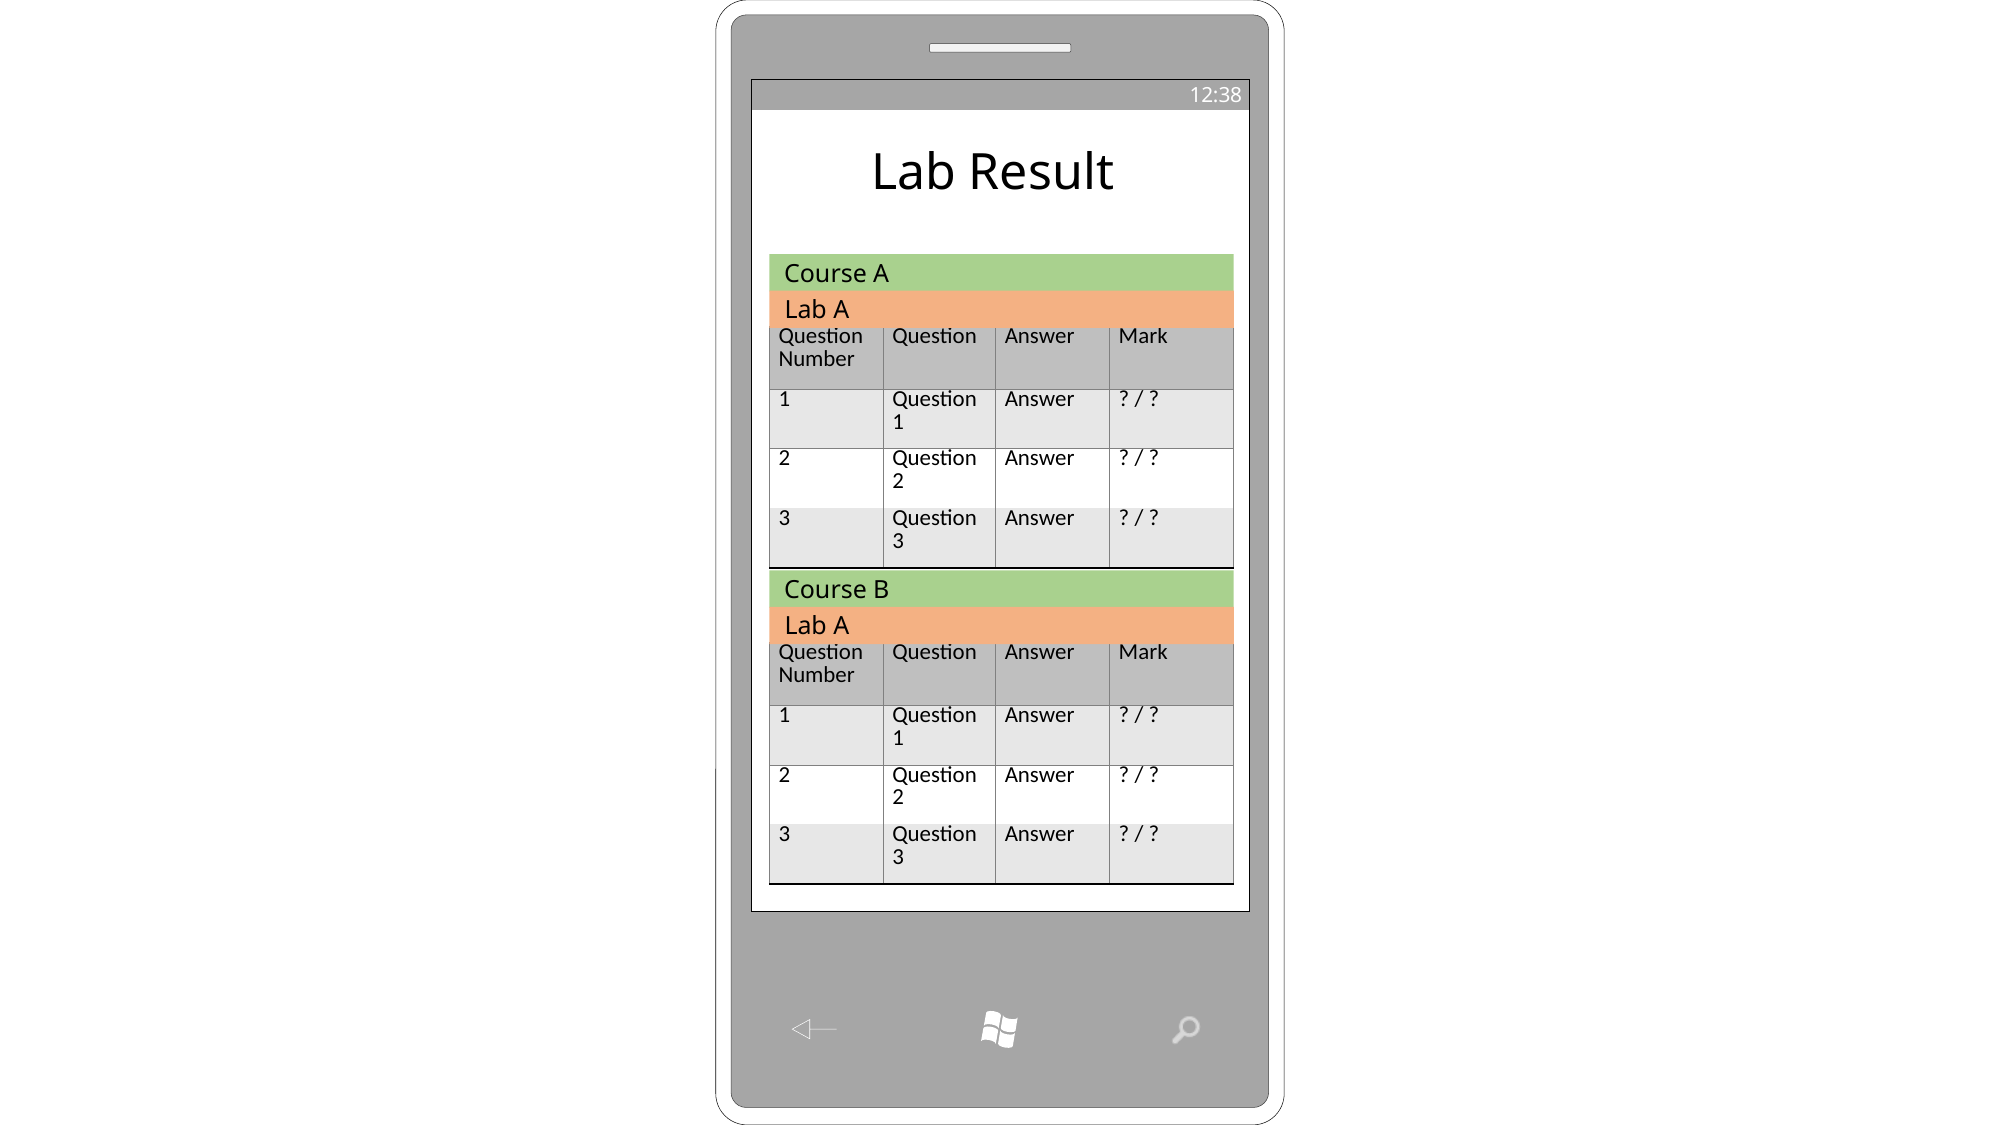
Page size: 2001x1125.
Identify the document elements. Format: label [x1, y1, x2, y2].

text_box [715, 0, 1285, 1125]
